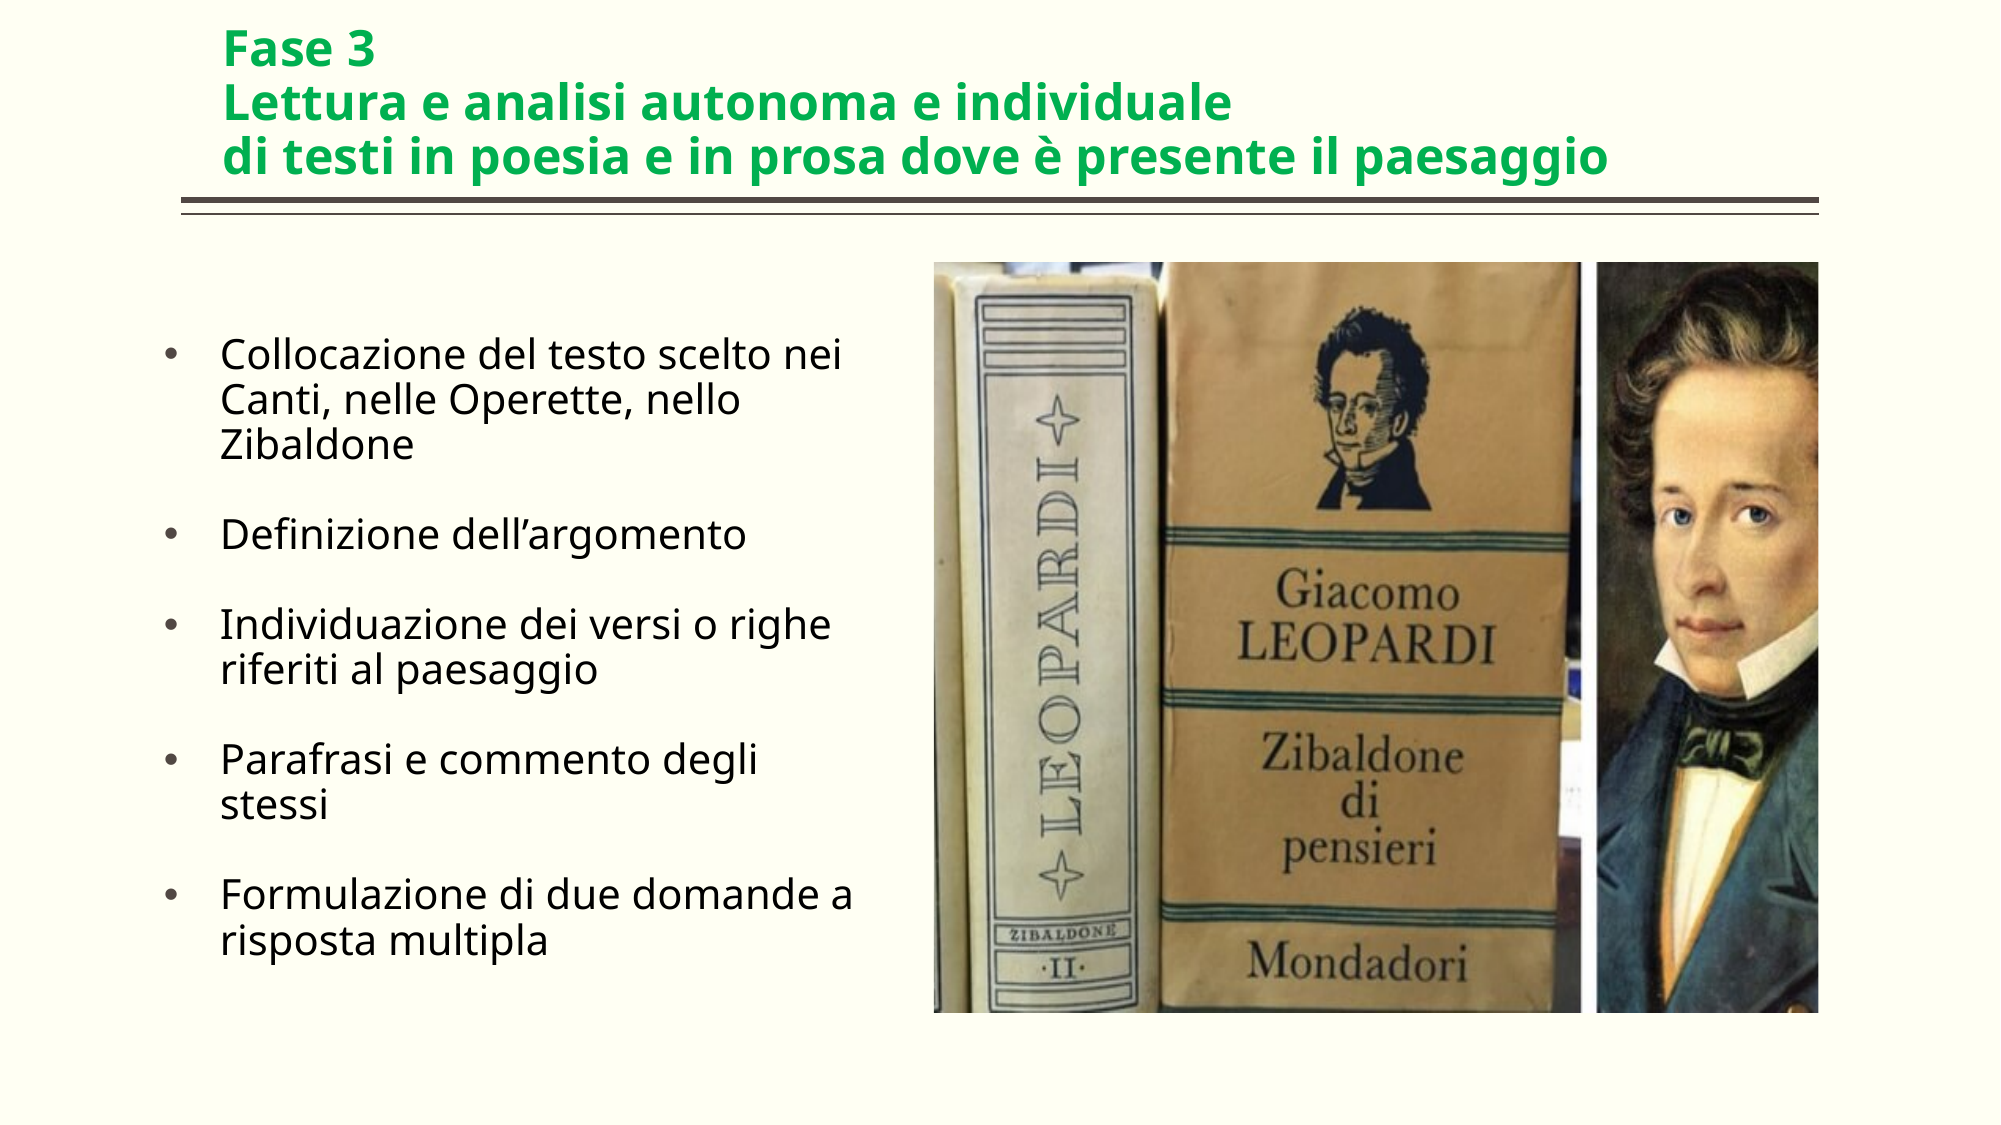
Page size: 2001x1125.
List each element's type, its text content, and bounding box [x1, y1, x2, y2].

title Fase 3 Lettura e analisi autonoma e individuale di testi in poesia e in prosa dove è presente il paesaggio [181, 12, 1819, 193]
picture [933, 262, 1819, 1013]
list Collocazione del testo scelto nei Canti, nelle Operette, nello Zibaldone Definizione dell’argomento Individuazione dei versi o righe riferiti al paesaggio Parafrasi e commento degli stessi Formulazione di due domande a risposta multipla [163, 244, 873, 995]
